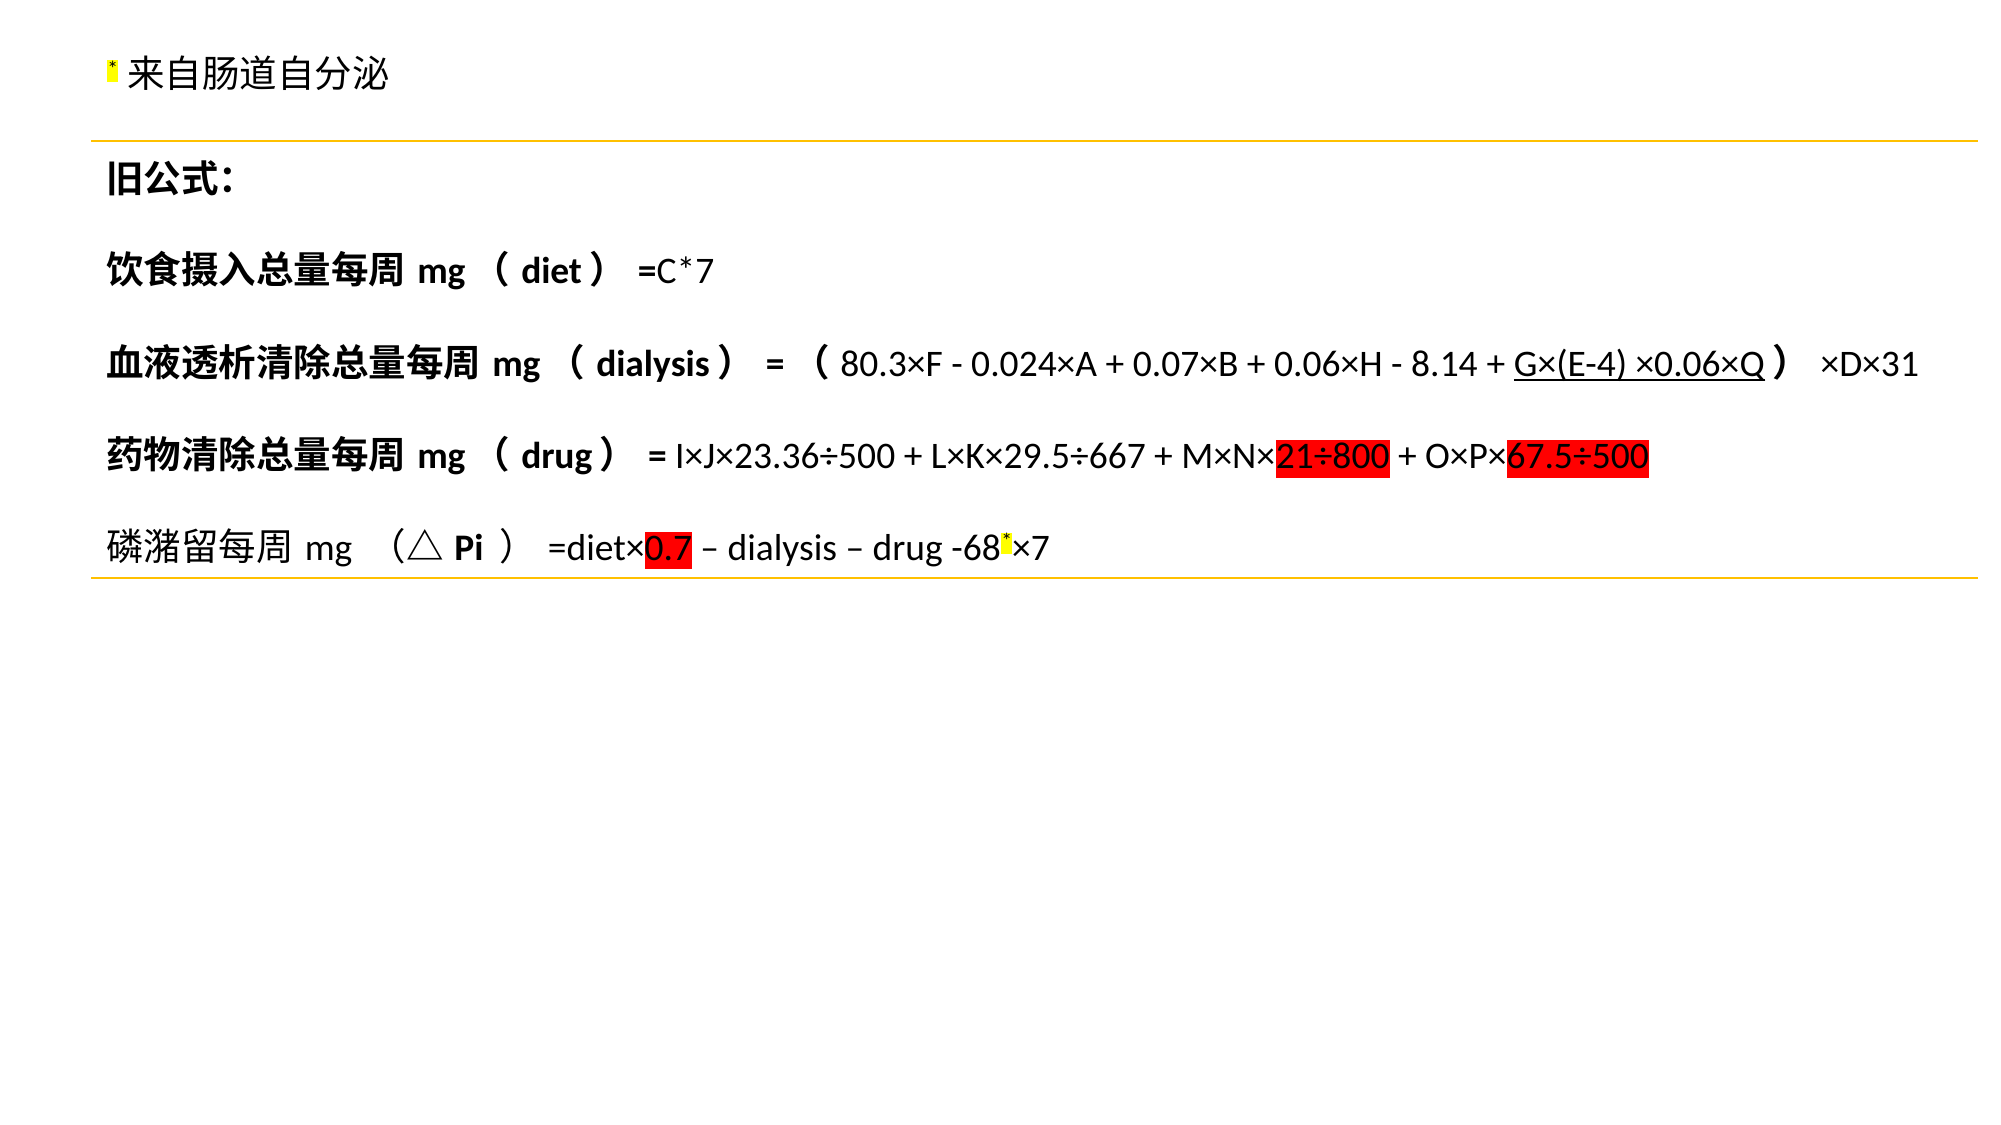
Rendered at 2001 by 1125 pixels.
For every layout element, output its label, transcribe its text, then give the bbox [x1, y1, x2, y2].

table_header 旧公式： 饮食摄入总量每周mg（diet）=C*7 血液透析清除总量每周mg（dialysis）=（80.3×F - 0.024×A + 0.07×B + 0.06×H - 8.14 + G×(E-4) ×0.06×Q）×D×31 药物清除总量每周mg（drug）= I×J×23.36÷500 + L×K×29.5÷667 + M×N×21÷800 + O×P×67.5÷500 磷潴留每周mg （△Pi ）=diet×0.7 – dialysis – drug -68*×7 [91, 142, 1978, 577]
text_box *来自肠道自分泌 [92, 42, 405, 102]
